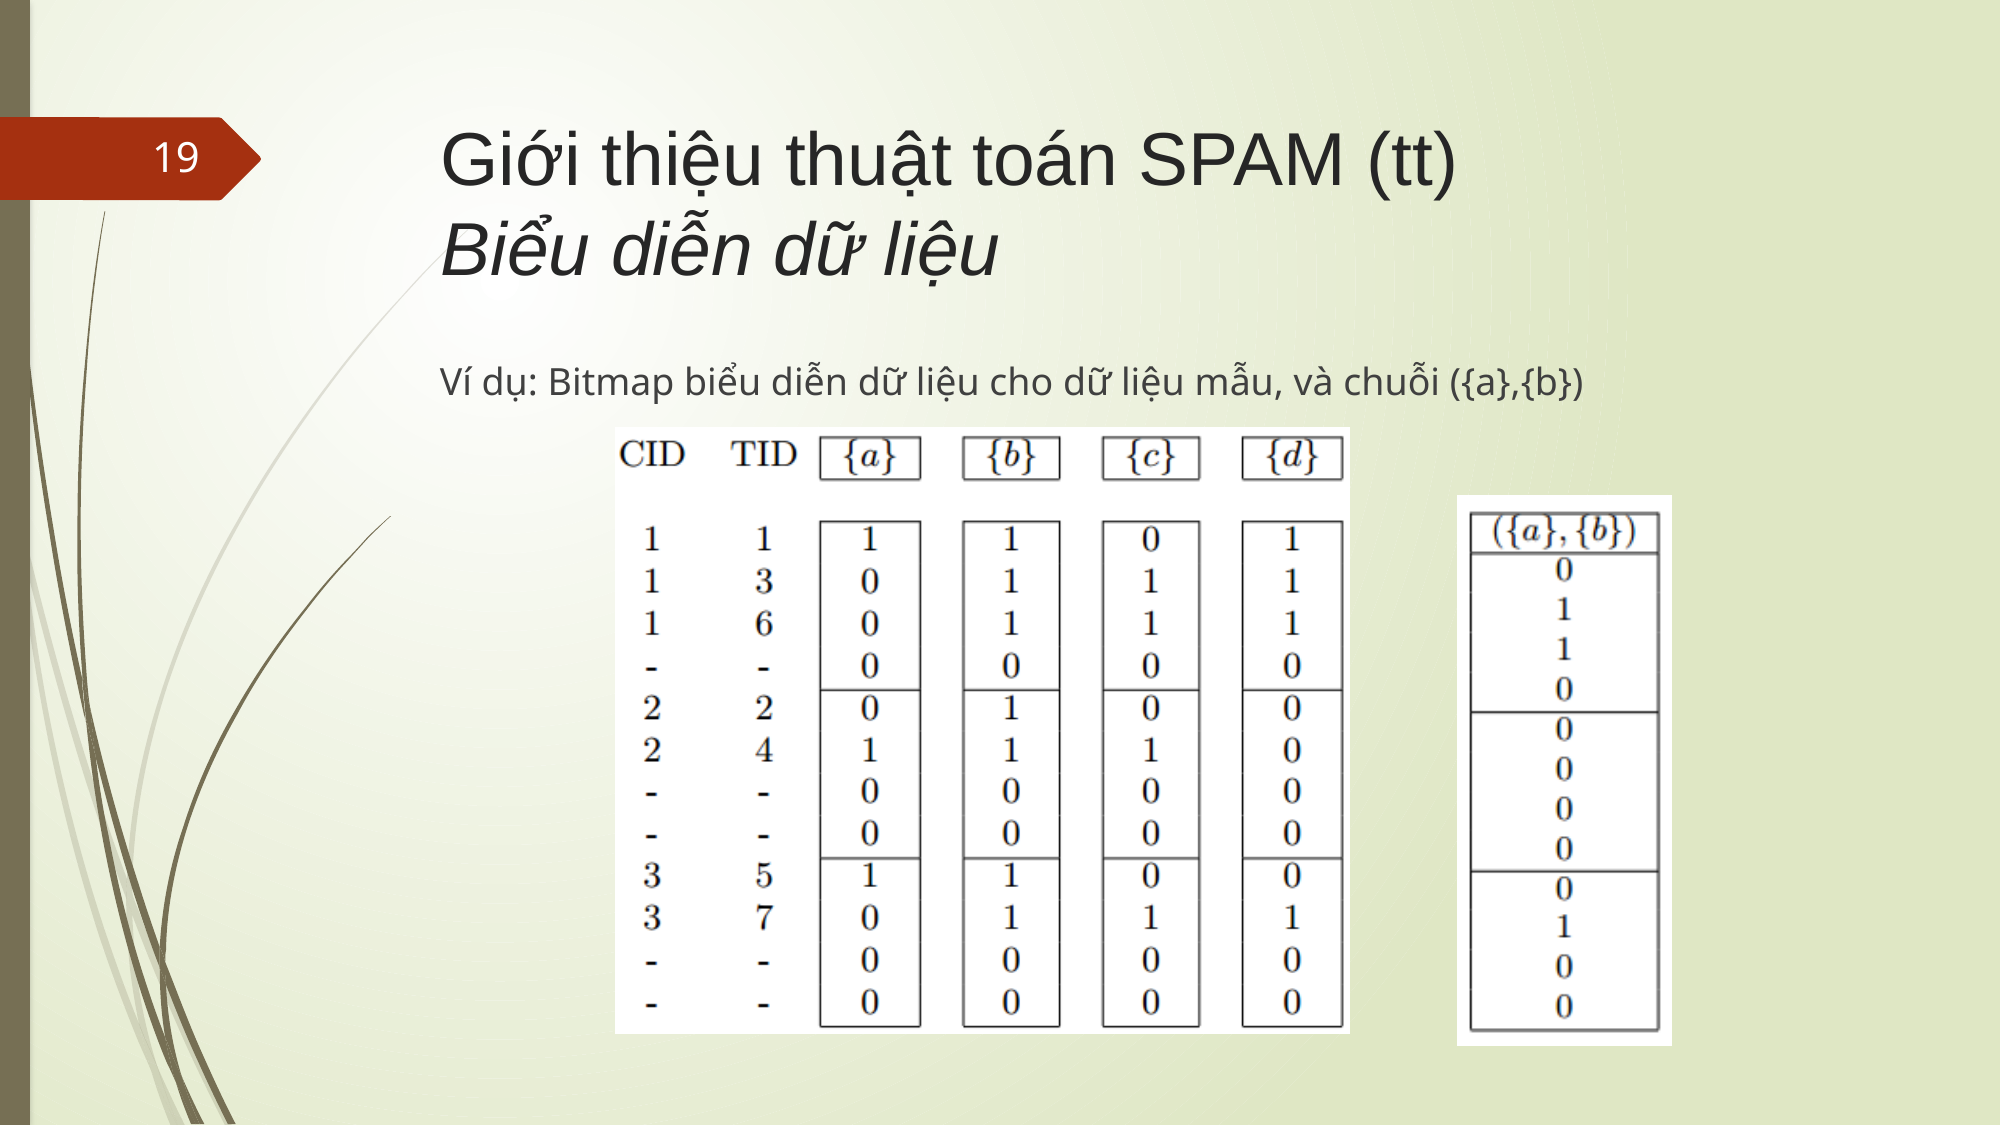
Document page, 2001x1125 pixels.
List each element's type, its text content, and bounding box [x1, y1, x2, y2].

picture [614, 426, 1350, 1034]
list Ví dụ: Bitmap biểu diễn dữ liệu cho dữ liệu mẫu, và chuỗi ({a},{b}) [424, 350, 1888, 970]
picture [1456, 495, 1672, 1046]
title Giới thiệu thuật toán SPAM (tt) Biểu diễn dữ liệu [425, 102, 1888, 313]
slide_number 19 [87, 129, 216, 190]
